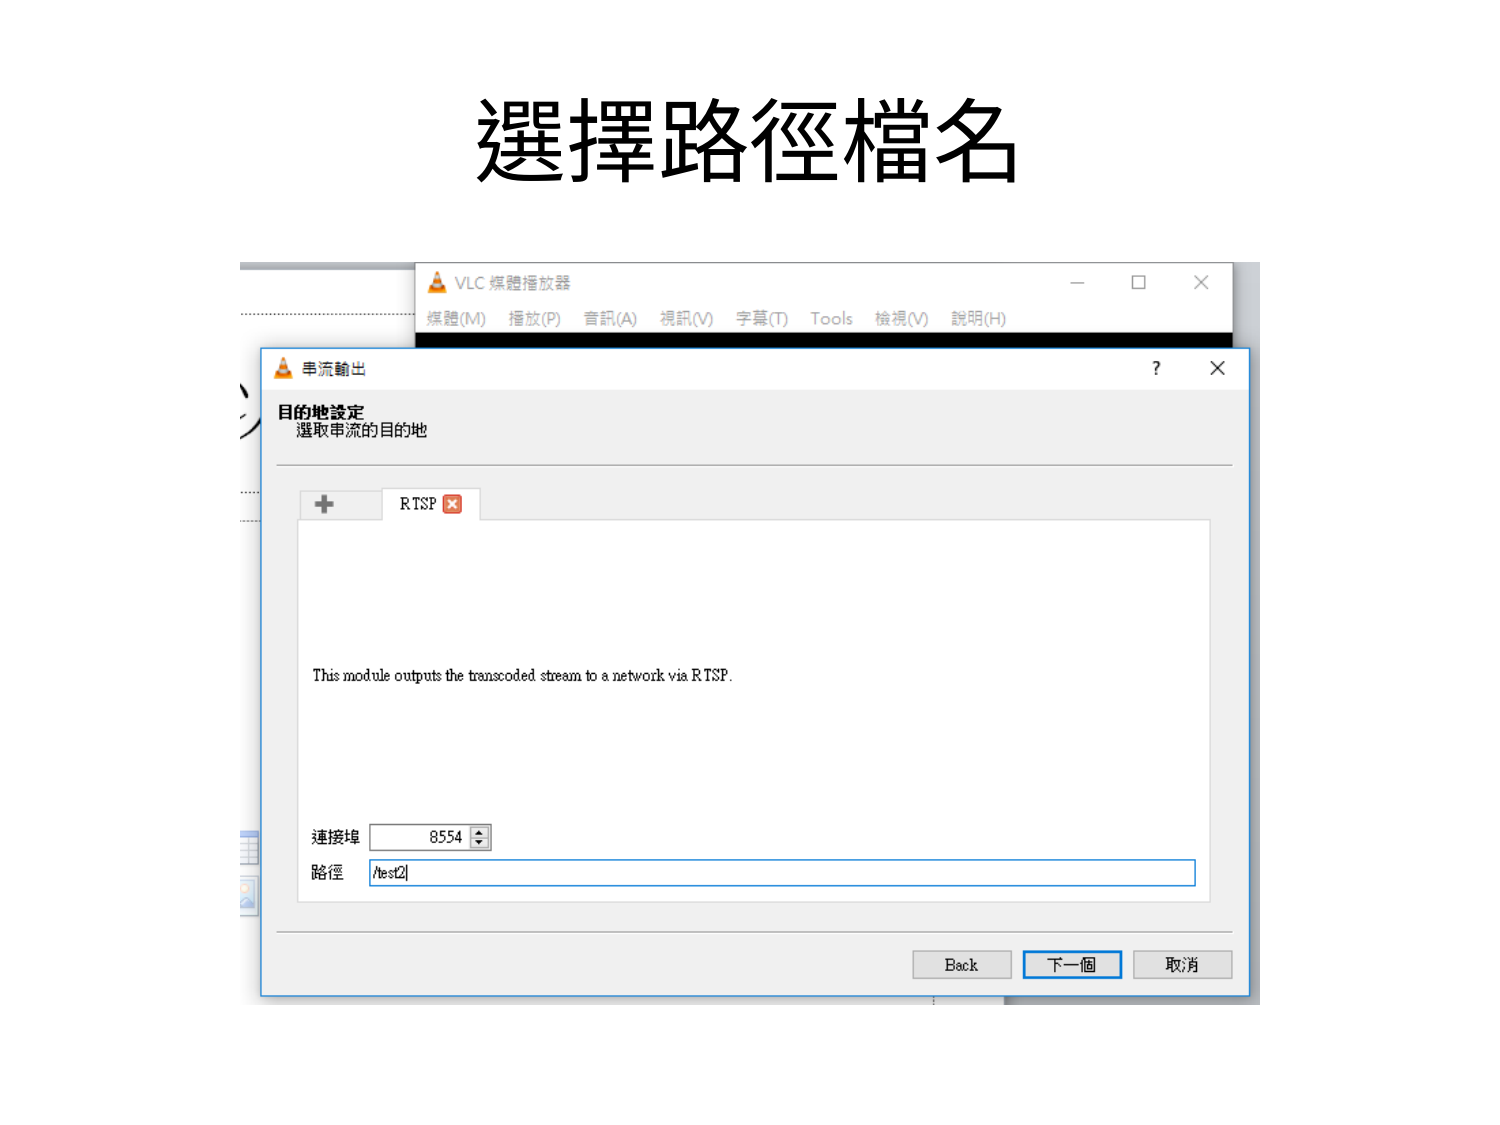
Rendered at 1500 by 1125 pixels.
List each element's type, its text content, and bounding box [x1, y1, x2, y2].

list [240, 262, 1260, 1006]
title 選擇路徑檔名 [75, 45, 1425, 233]
